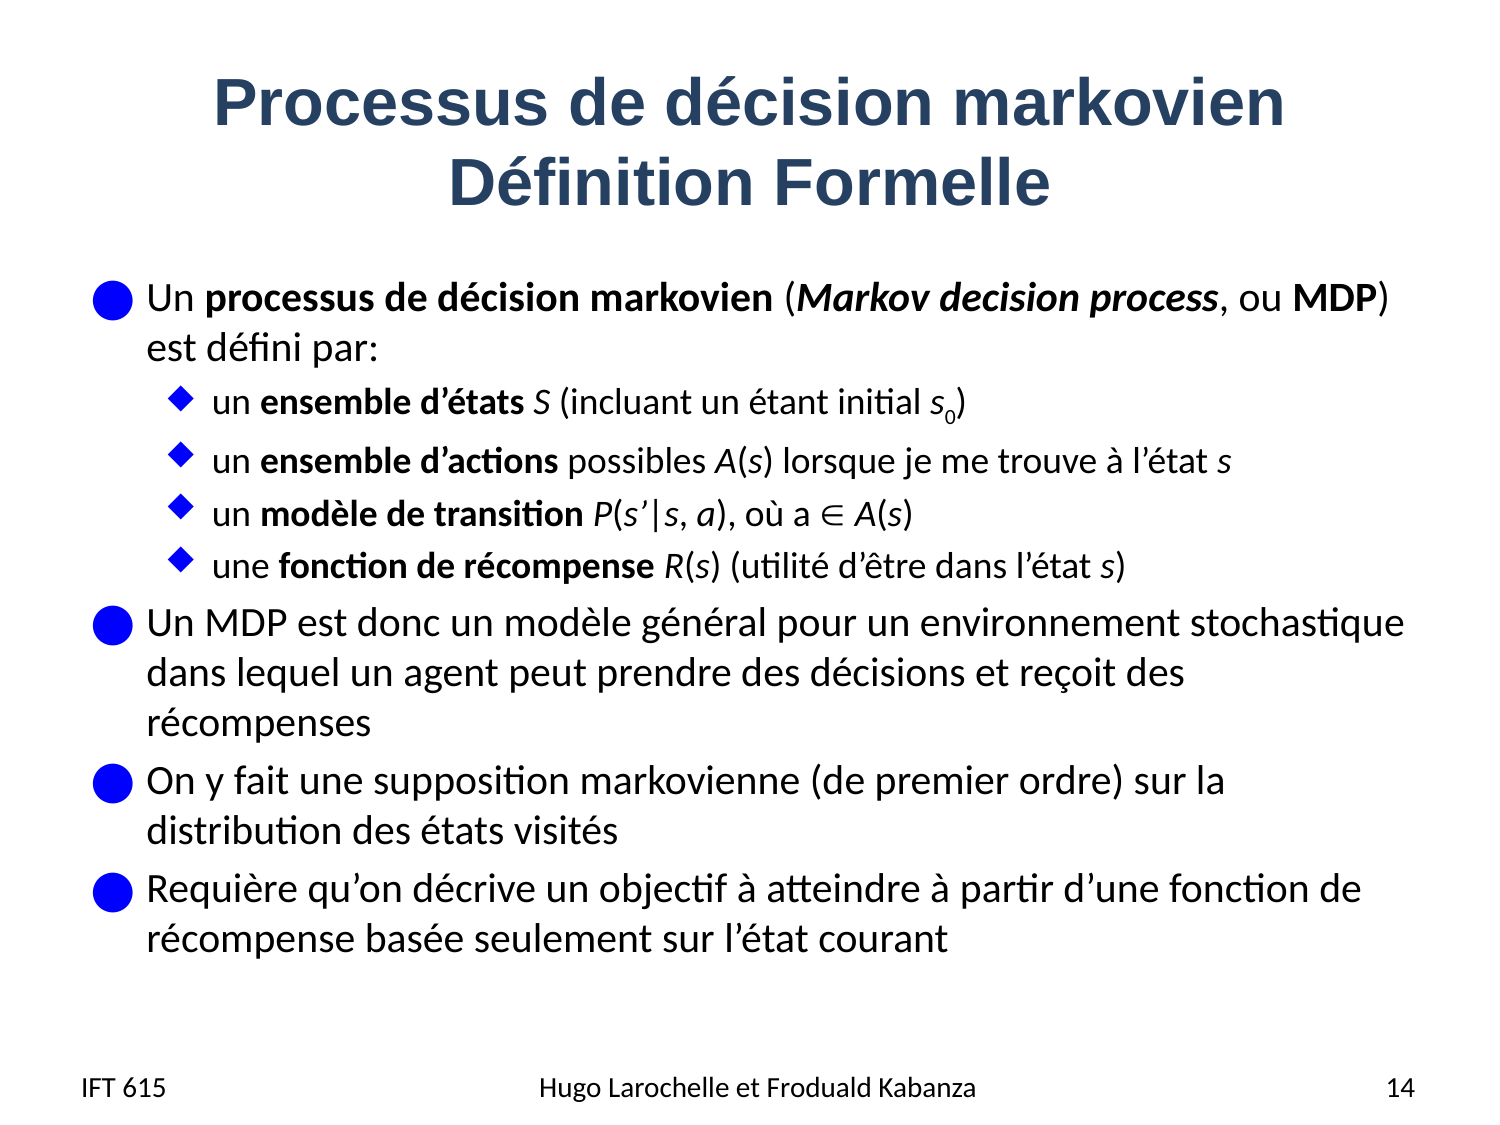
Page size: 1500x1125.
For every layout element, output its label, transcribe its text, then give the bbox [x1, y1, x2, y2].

slide_number IFT 615 [66, 1056, 356, 1117]
list Un processus de décision markovien (Markov decision process, ou MDP) est défini par: un ensemble d’états S (incluant un étant initial s0) un ensemble d’actions possibles A(s) lorsque je me trouve à l’état s un modèle de transition P(s’|s, a), où a  A(s) une fonction de récompense R(s) (utilité d’être dans l’état s) Un MDP est donc un modèle général pour un environnement stochastique dans lequel un agent peut prendre des décisions et reçoit des récompenses On y fait une supposition markovienne (de premier ordre) sur la distribution des états visités Requière qu’on décrive un objectif à atteindre à partir d’une fonction de récompense basée seulement sur l’état courant [75, 262, 1425, 1005]
footer Hugo Larochelle et Froduald Kabanza [520, 1056, 996, 1117]
slide_number 14 [1080, 1056, 1431, 1117]
title Processus de décision markovien Définition Formelle [75, 45, 1425, 233]
